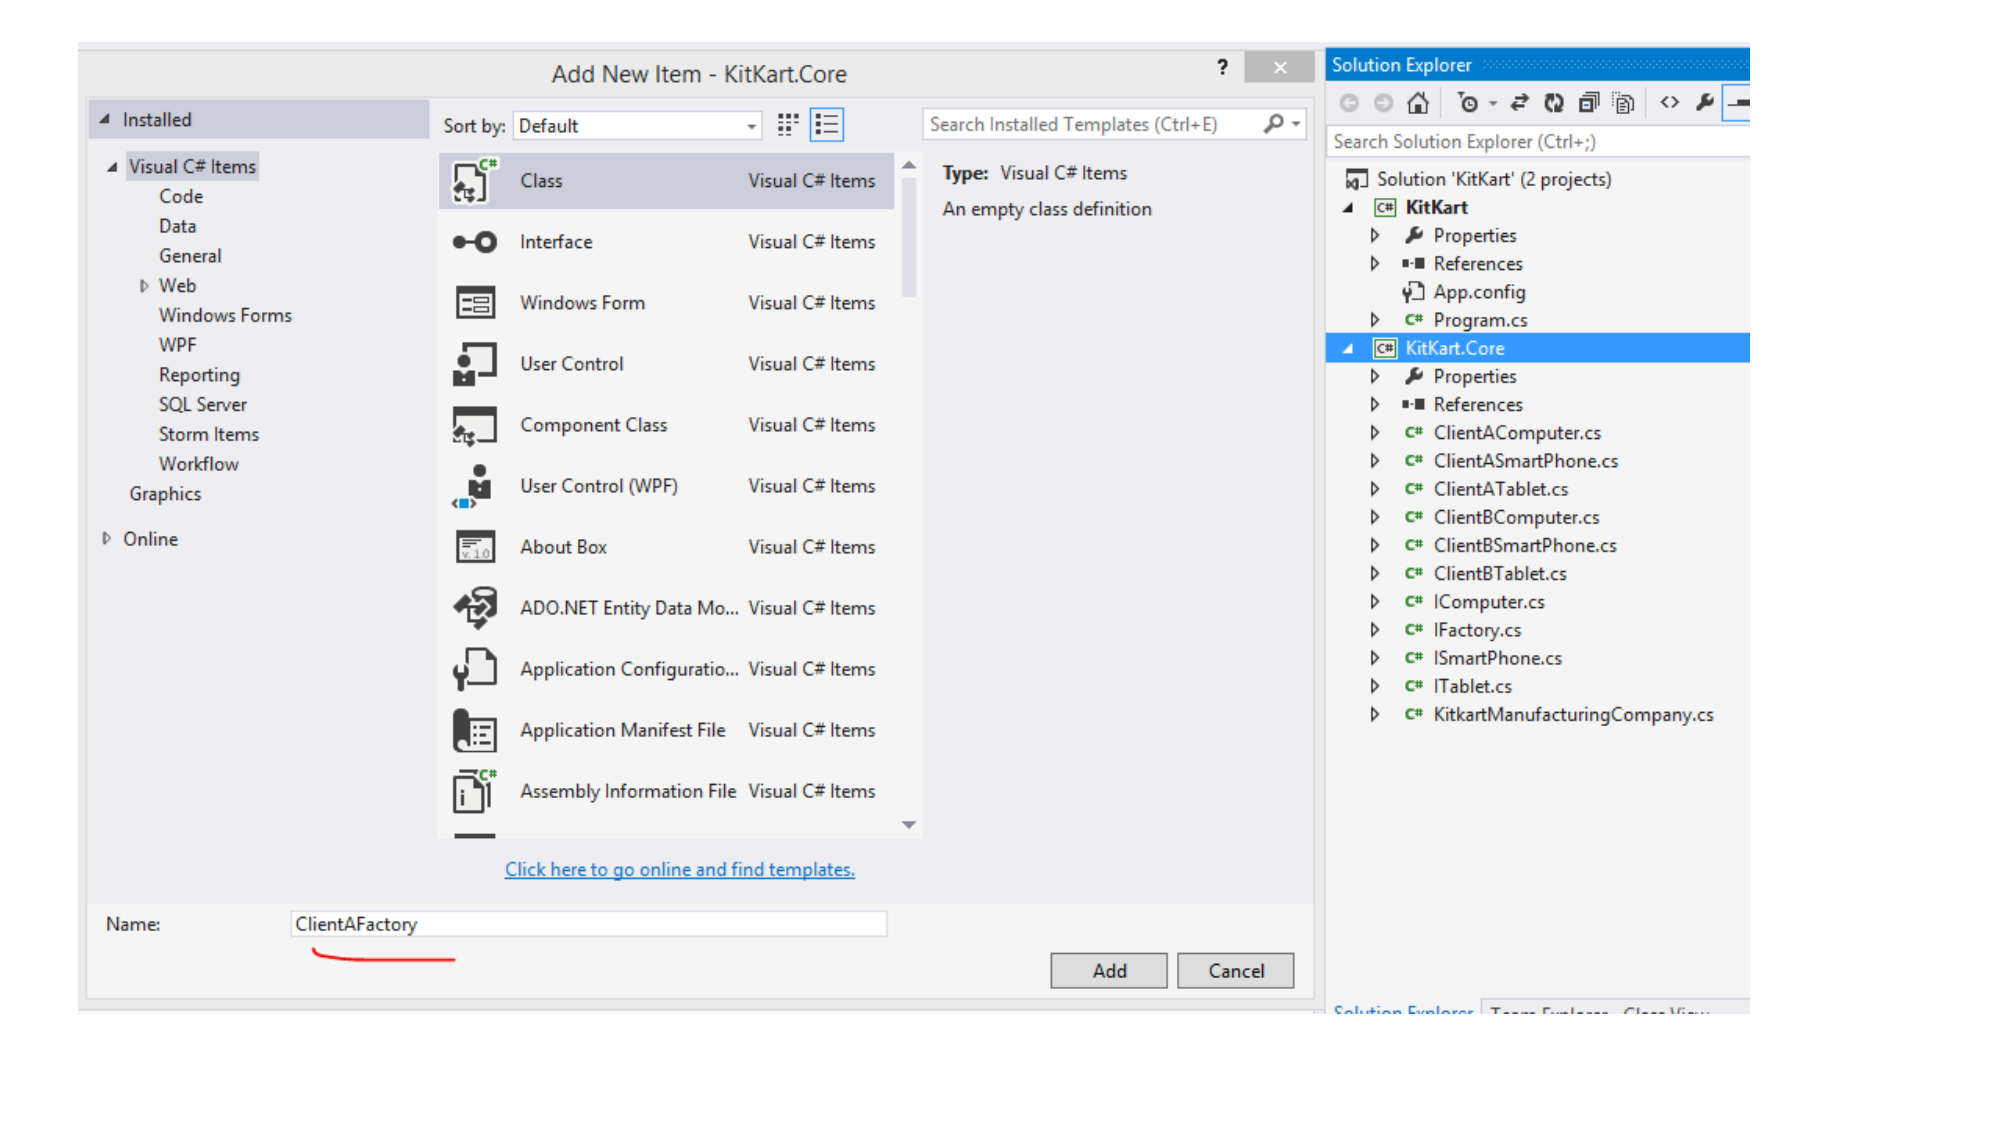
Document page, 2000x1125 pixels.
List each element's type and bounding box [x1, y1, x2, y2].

picture [78, 42, 1750, 1014]
